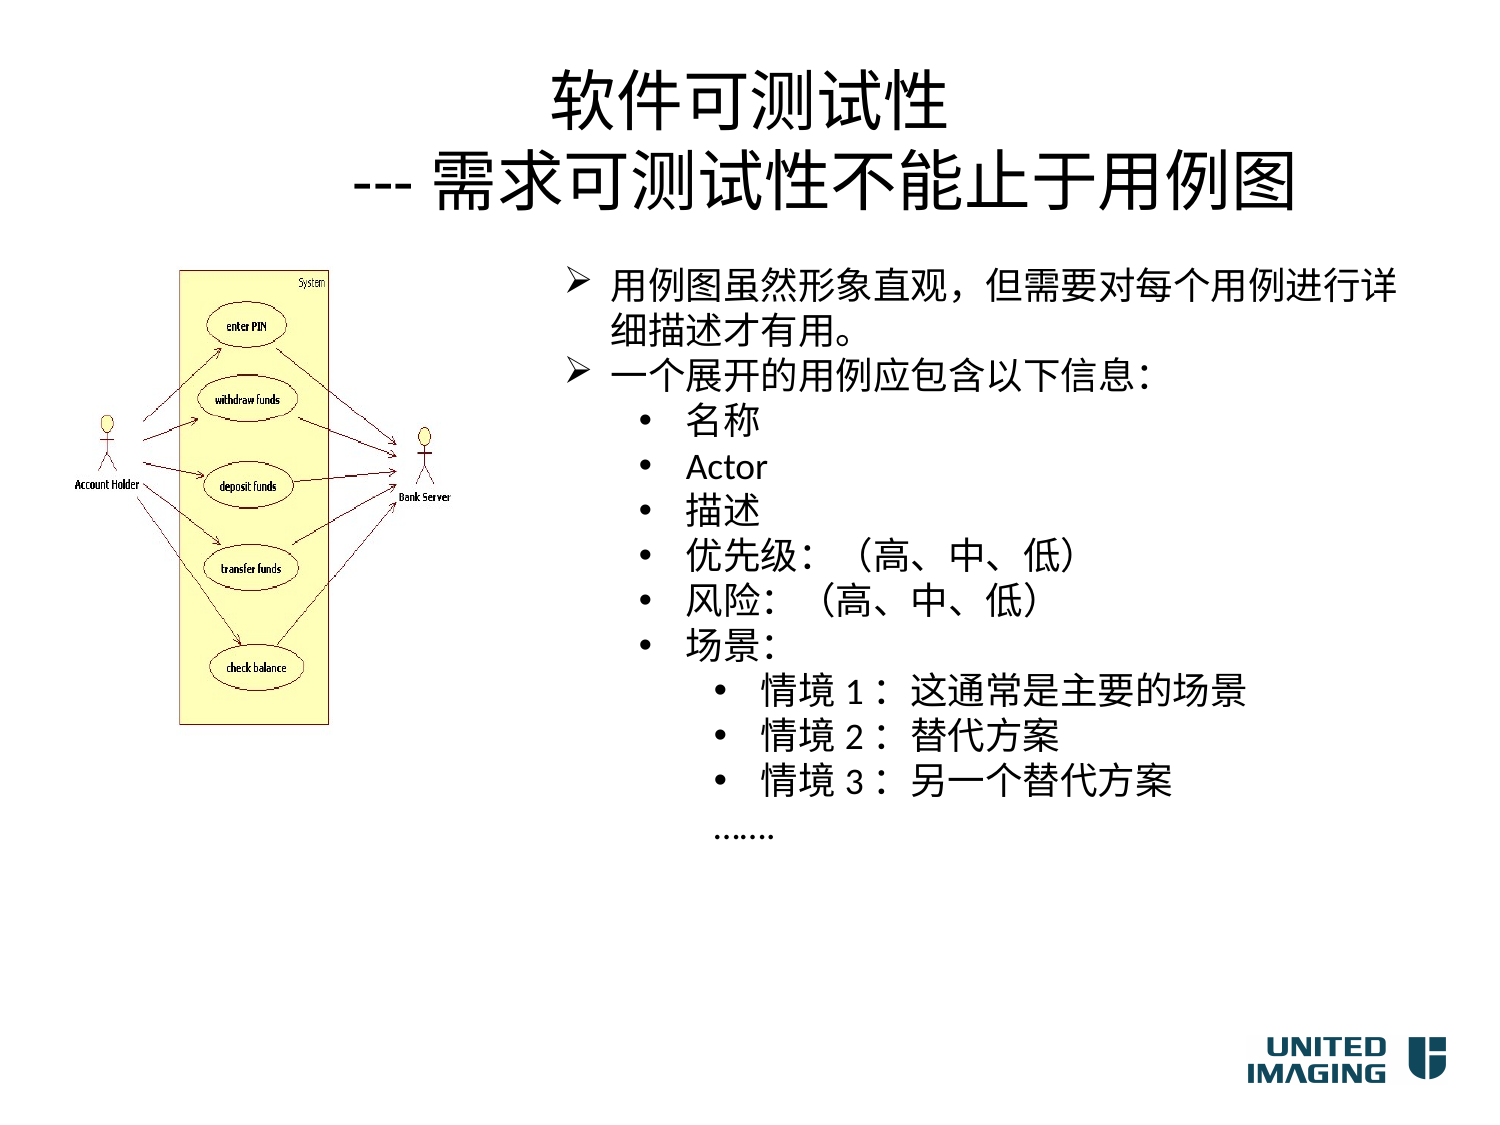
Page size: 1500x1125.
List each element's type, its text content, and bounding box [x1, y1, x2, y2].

picture [52, 254, 503, 740]
picture [1246, 1035, 1448, 1085]
text_box 用例图虽然形象直观，但需要对每个用例进行详细描述才有用。 一个展开的用例应包含以下信息： 名称 Actor 描述 优先级：（高、中、低） 风险：（高、中、低） 场景： 情境1：这通常是主要的场景 情境2：替代方案 情境3：另一个替代方案 ……. [549, 254, 1436, 855]
title 软件可测试性 ---需求可测试性不能止于用例图 [75, 45, 1425, 233]
